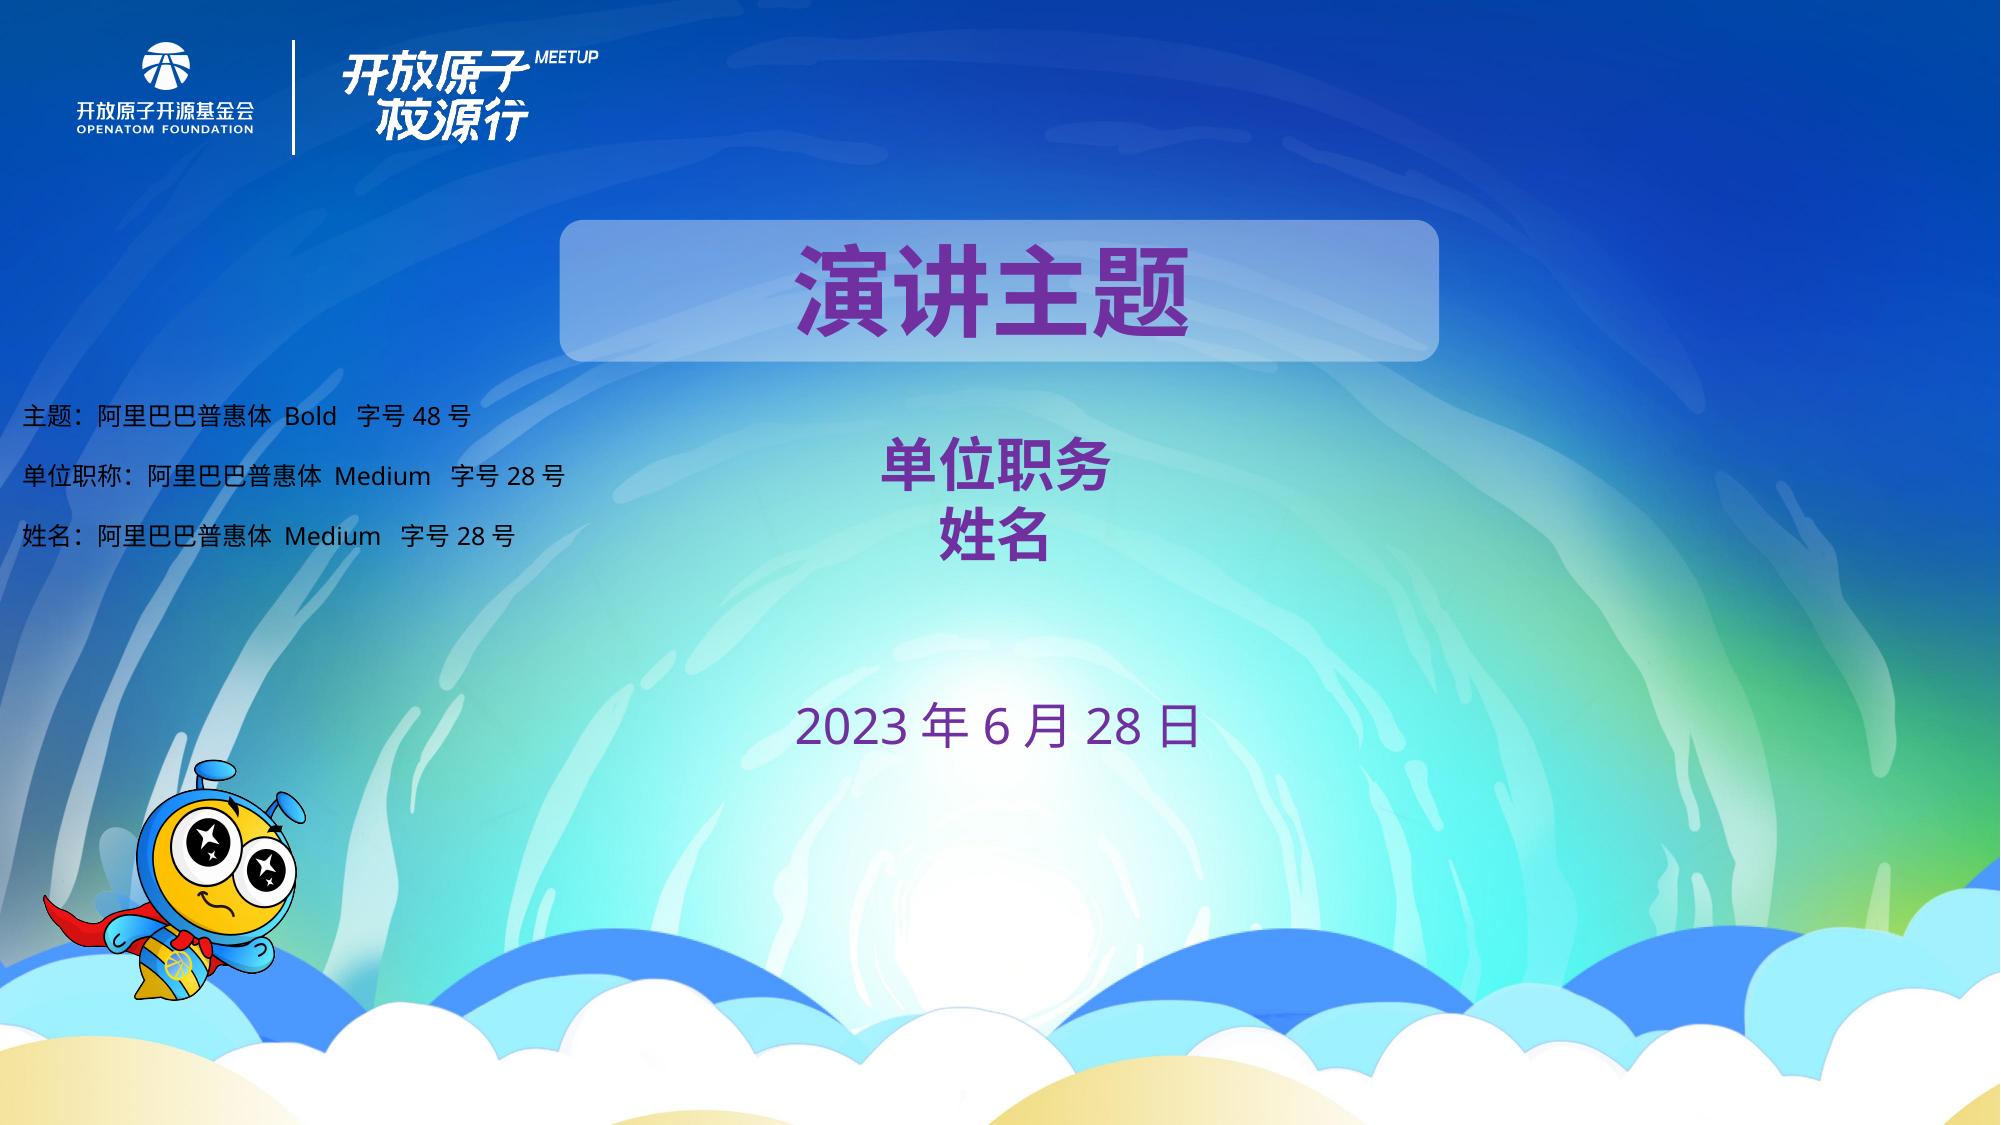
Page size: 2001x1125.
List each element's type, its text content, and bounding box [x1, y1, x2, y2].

picture [0, 0, 2000, 686]
text_box 主题：阿里巴巴普惠体 Bold 字号48号 单位职称：阿里巴巴普惠体 Medium 字号28号 姓名：阿里巴巴普惠体 Medium 字号28号 [7, 363, 816, 618]
subtitle 单位职务 姓名 [0, 420, 1997, 634]
picture [0, 762, 2000, 1125]
text_box [558, 218, 1441, 363]
text_box 演讲主题 [704, 221, 1280, 357]
text_box 2023年6月28日 [0, 686, 2000, 762]
